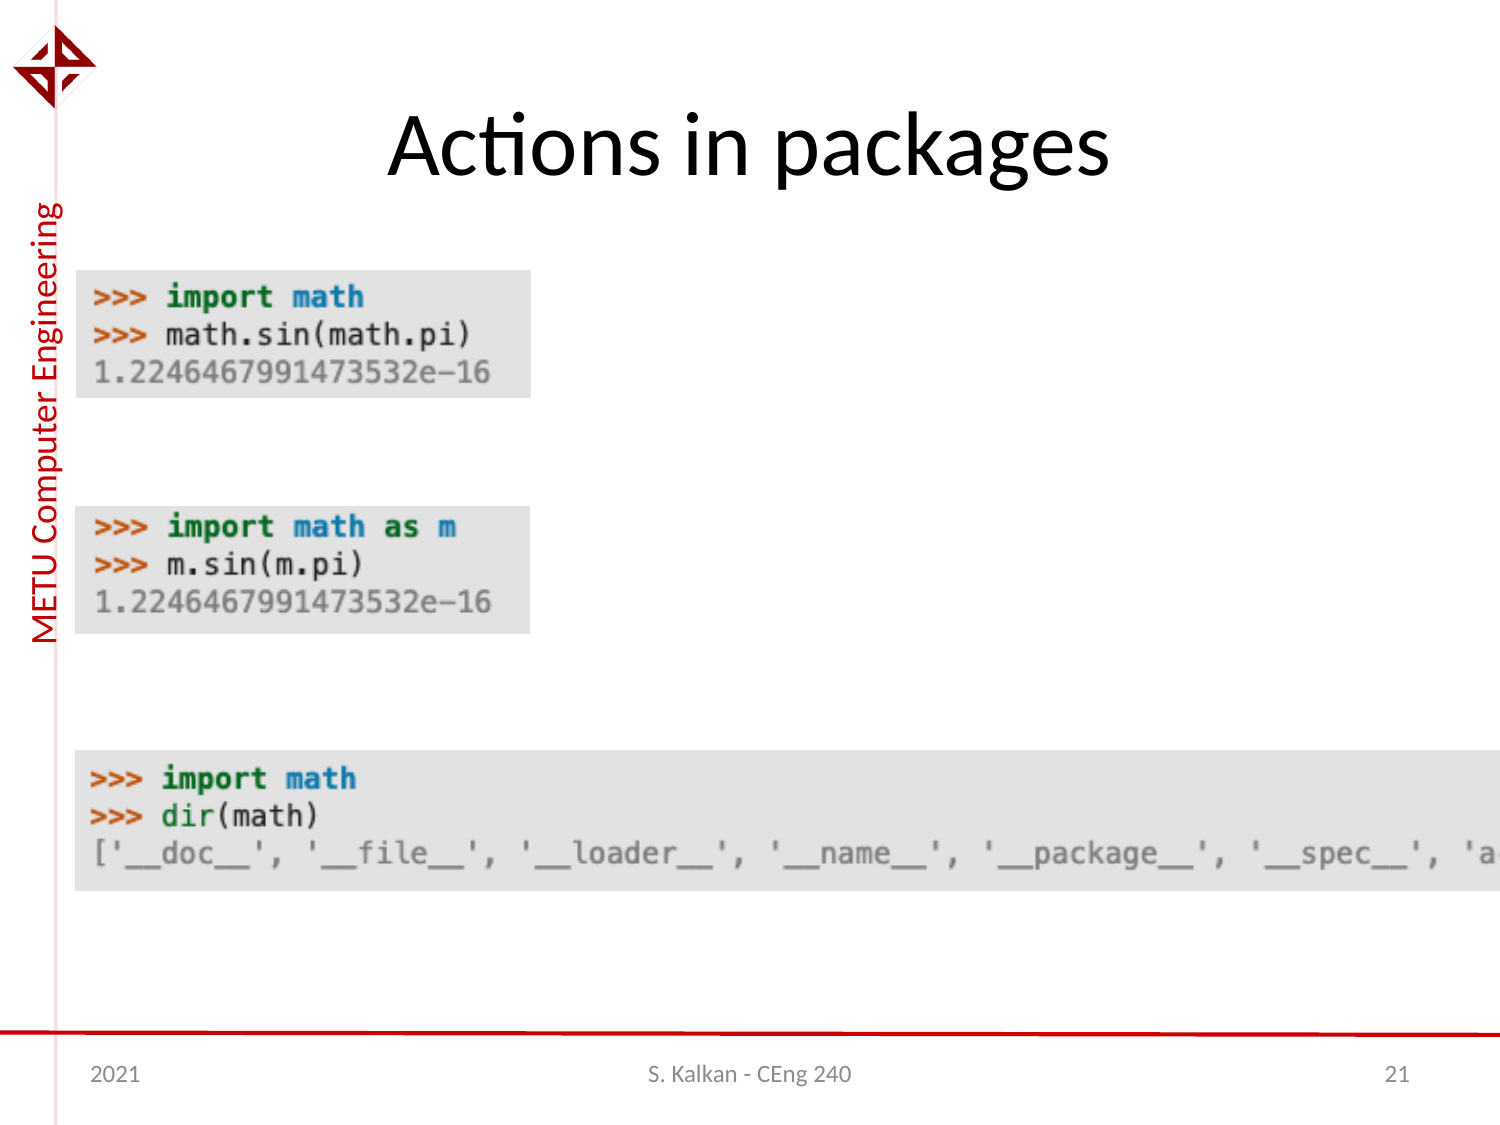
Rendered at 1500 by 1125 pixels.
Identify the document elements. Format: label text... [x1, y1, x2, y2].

picture [58, 24, 97, 109]
picture [74, 750, 1500, 891]
picture [12, 24, 54, 109]
slide_number 21 [1074, 1042, 1425, 1103]
picture [75, 269, 531, 398]
picture [74, 505, 530, 634]
footer S. Kalkan - CEng 240 [512, 1042, 988, 1103]
slide_number 2021 [75, 1042, 425, 1103]
title Actions in packages [75, 45, 1425, 233]
